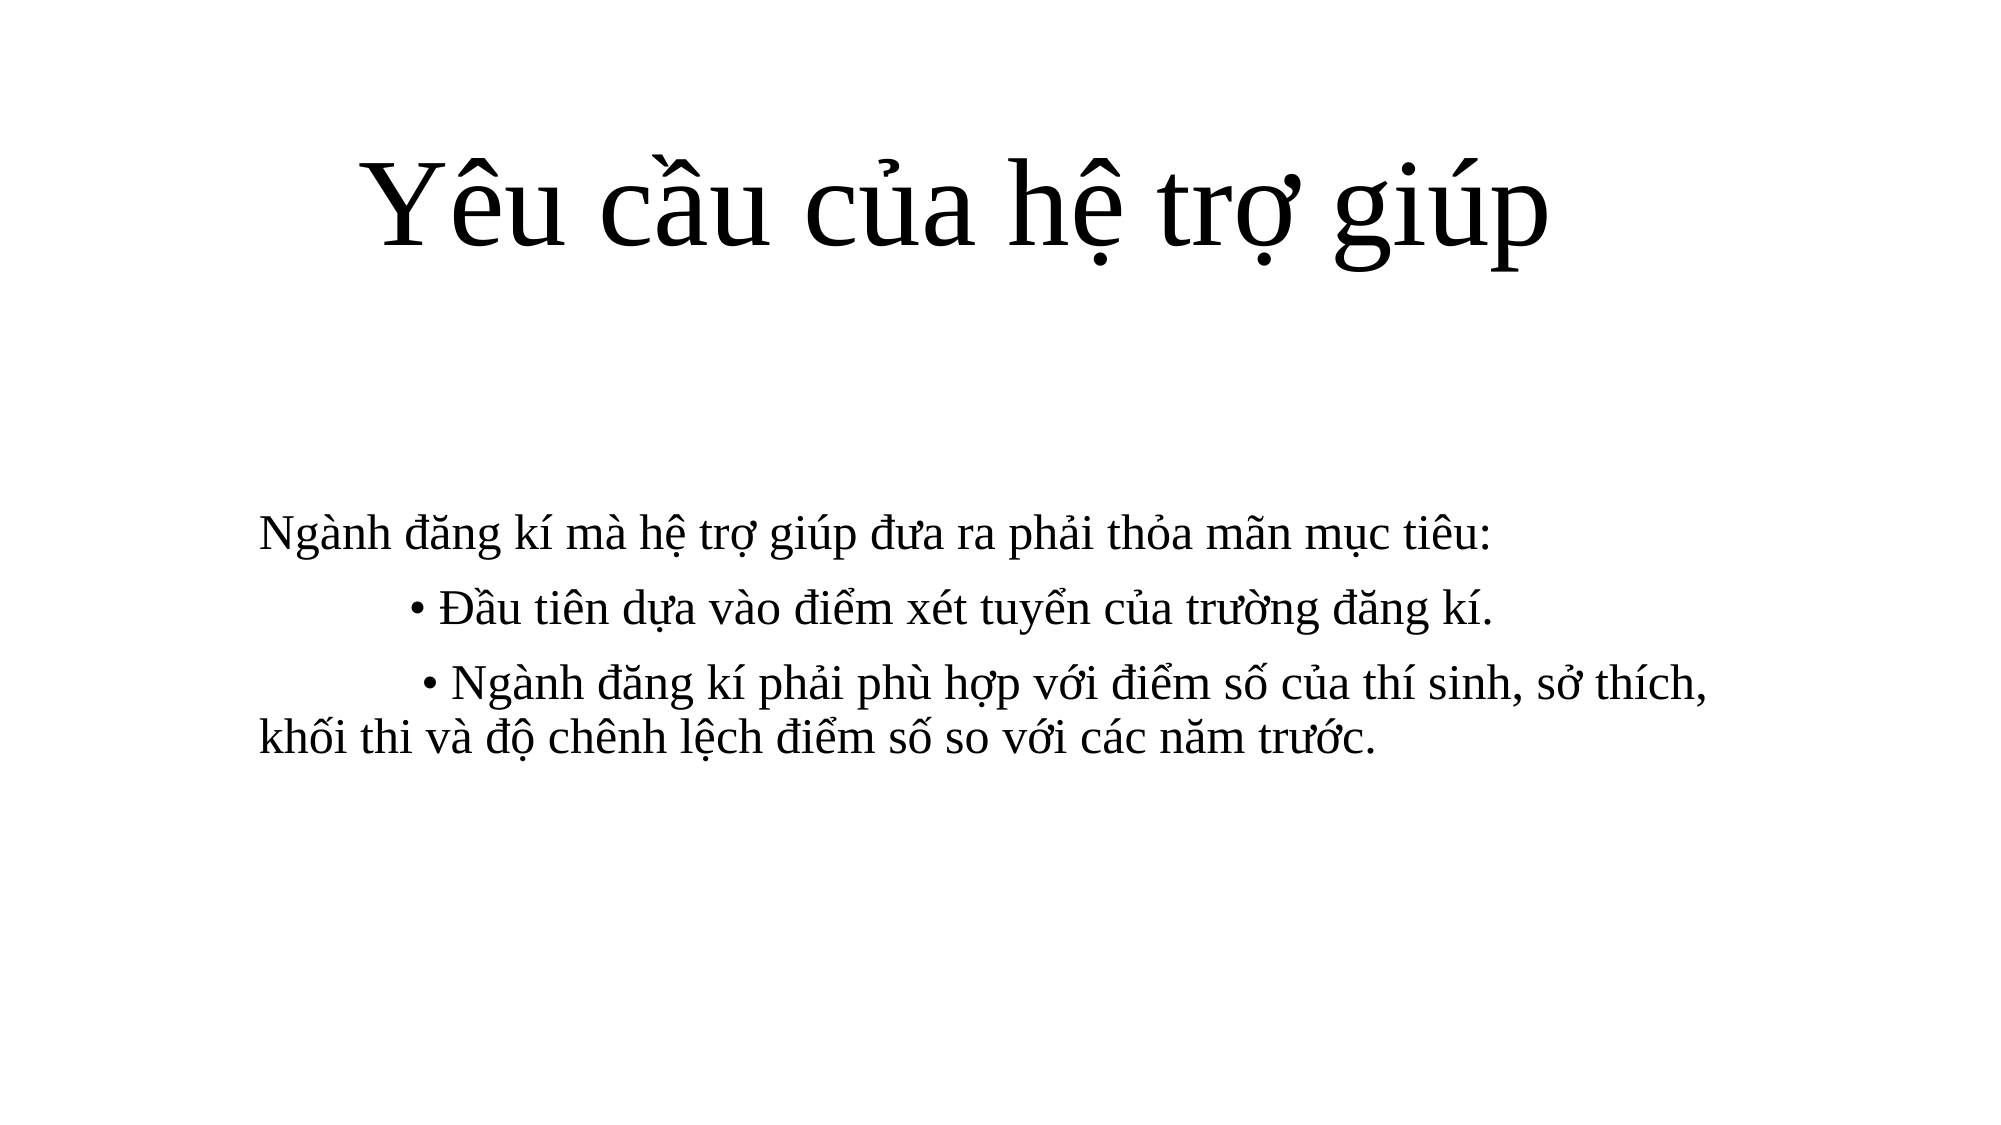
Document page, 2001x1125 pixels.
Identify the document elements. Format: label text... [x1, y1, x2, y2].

title Yêu cầu của hệ trợ giúp [339, 99, 1573, 280]
subtitle Ngành đăng kí mà hệ trợ giúp đưa ra phải thỏa mãn mục tiêu: • Đầu tiên dựa vào điểm xét tuyển của trường đăng kí. • Ngành đăng kí phải phù hợp với điểm số của thí sinh, sở thích, khối thi và độ chênh lệch điểm số so với các năm trước. [243, 499, 1744, 1059]
